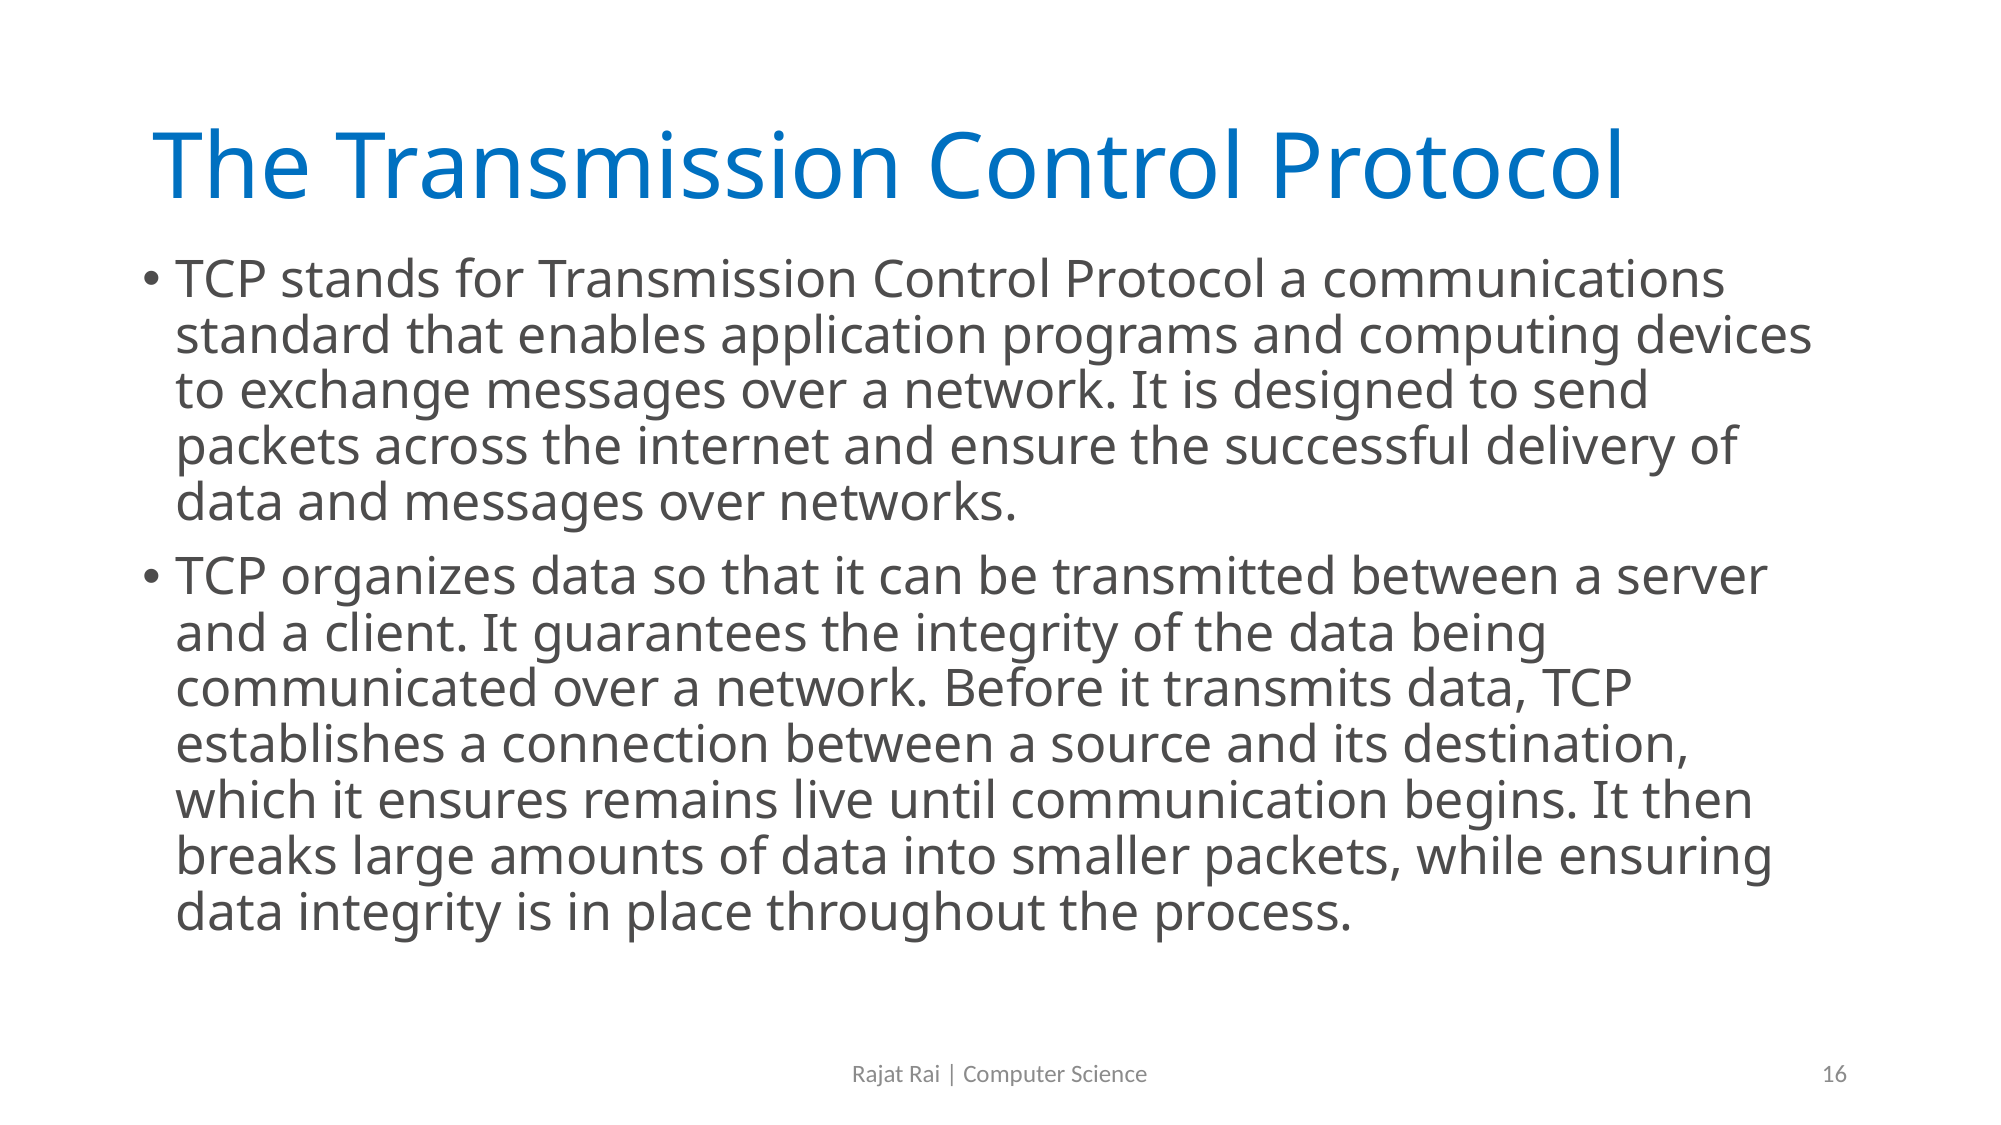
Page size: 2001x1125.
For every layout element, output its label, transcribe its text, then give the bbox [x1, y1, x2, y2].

slide_number 16 [1412, 1042, 1863, 1103]
list TCP stands for Transmission Control Protocol a communications standard that enables application programs and computing devices to exchange messages over a network. It is designed to send packets across the internet and ensure the successful delivery of data and messages over networks. TCP organizes data so that it can be transmitted between a server and a client. It guarantees the integrity of the data being communicated over a network. Before it transmits data, TCP establishes a connection between a source and its destination, which it ensures remains live until communication begins. It then breaks large amounts of data into smaller packets, while ensuring data integrity is in place throughout the process. [127, 245, 1853, 959]
footer Rajat Rai | Computer Science [662, 1042, 1338, 1103]
title The Transmission Control Protocol [137, 59, 1863, 278]
